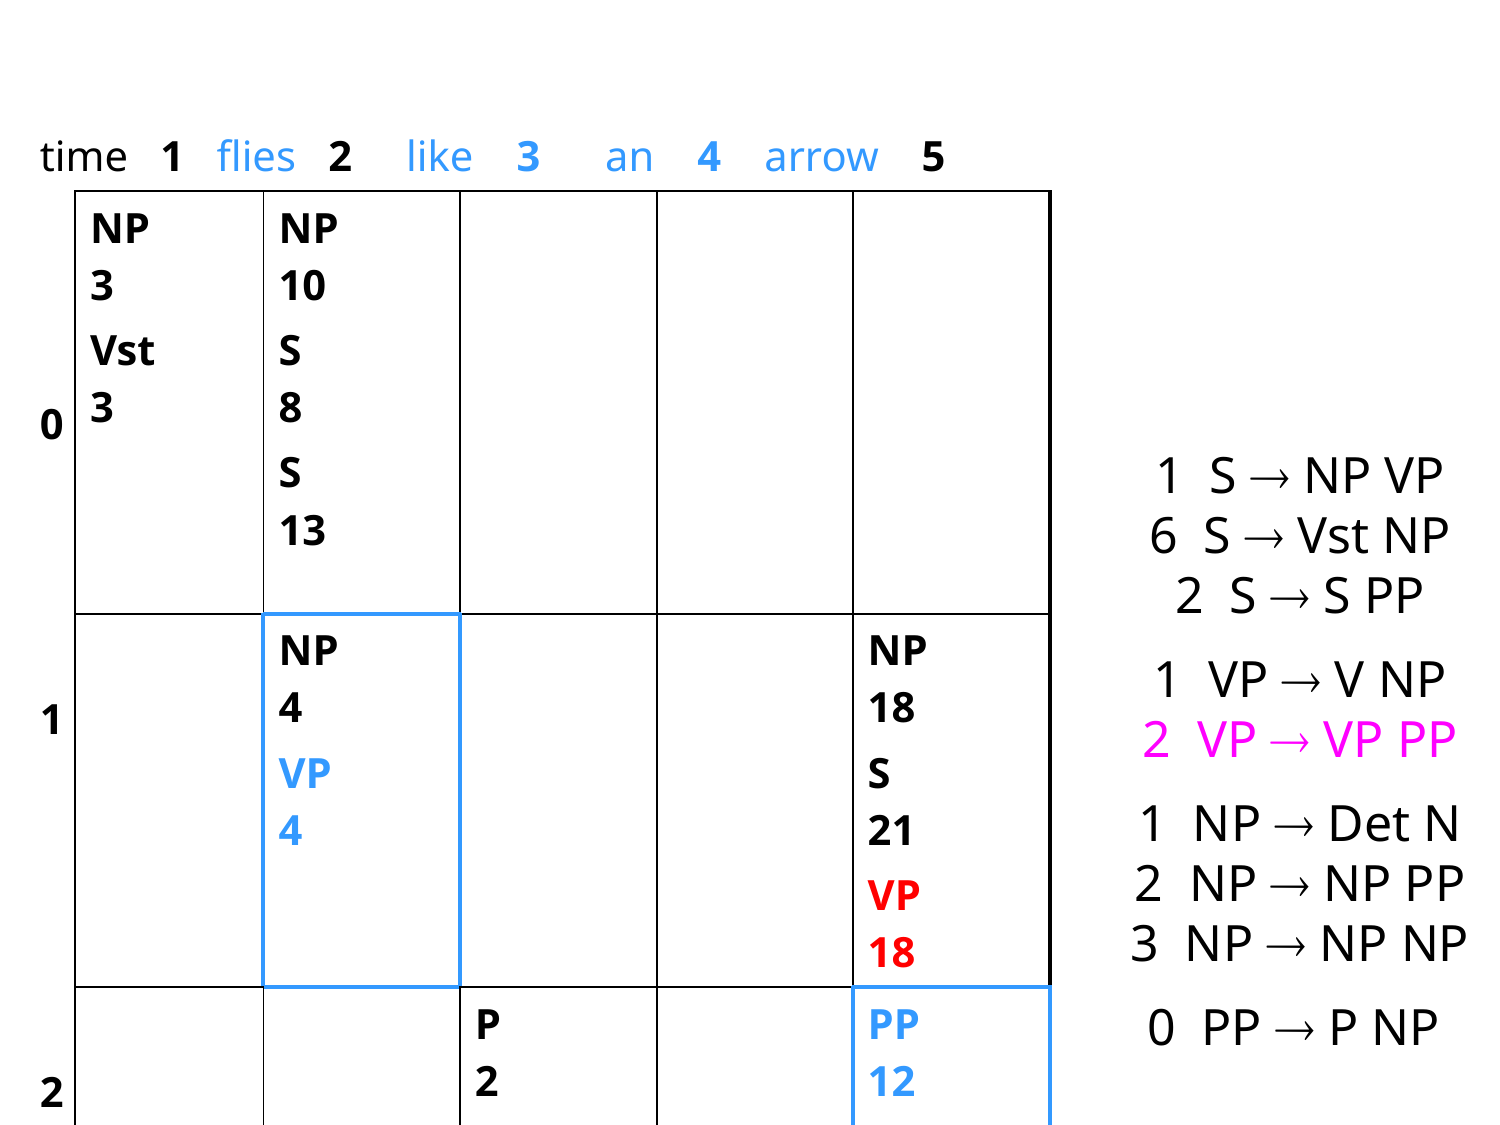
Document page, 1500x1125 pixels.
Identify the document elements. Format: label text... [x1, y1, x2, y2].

table_cell [462, 615, 656, 986]
text_box 1 S  NP VP 6 S  Vst NP 2 S  S PP 1 VP  V NP 2 VP  VP PP 1 NP  Det N 2 NP  NP PP 3 NP  NP NP 0 PP  P NP [1100, 436, 1500, 1064]
table_cell [658, 988, 851, 1125]
table_cell [76, 988, 263, 1125]
table_cell [854, 192, 1048, 613]
table_cell NP 3 Vst 3 [76, 192, 263, 613]
table_cell [658, 615, 852, 986]
table_cell 2 [25, 987, 74, 1125]
table_cell P 2 V 5 [461, 988, 656, 1125]
table_header time 1 flies 2 like 3 an 4 arrow 5 [25, 119, 1050, 191]
table_cell 0 [25, 191, 74, 614]
table_cell 1 [25, 614, 74, 987]
table_cell NP 10 S 8 S 13 [264, 192, 459, 612]
table_cell [461, 192, 656, 613]
table_cell PP 12 VP 16 [855, 989, 1048, 1125]
table_cell [264, 989, 459, 1125]
table_cell [658, 192, 852, 613]
table_cell [76, 615, 261, 986]
table_cell NP 18 S 21 VP 18 [854, 615, 1048, 985]
table_cell NP 4 VP 4 [265, 616, 458, 985]
